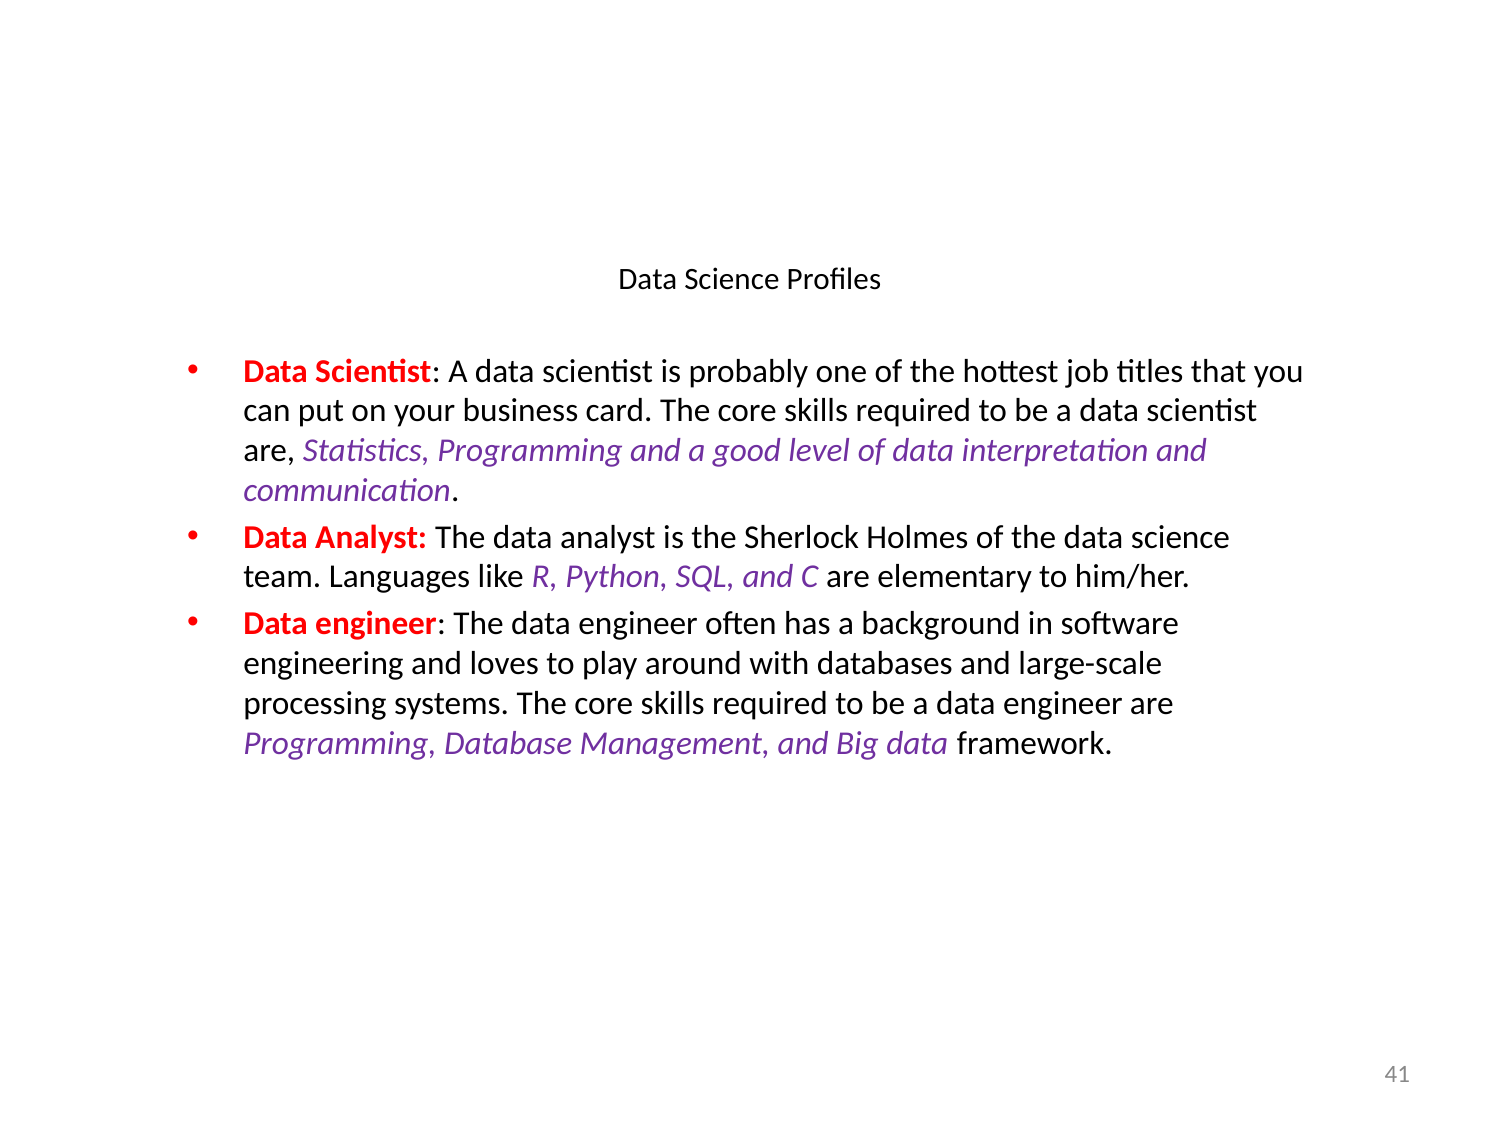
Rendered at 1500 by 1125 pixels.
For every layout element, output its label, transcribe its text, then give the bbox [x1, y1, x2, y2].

list Data Scientist: A data scientist is probably one of the hottest job titles that you can put on your business card. The core skills required to be a data scientist are, Statistics, Programming and a good level of data interpretation and communication. Data Analyst: The data analyst is the Sherlock Holmes of the data science team. Languages like R, Python, SQL, and C are elementary to him/her. Data engineer: The data engineer often has a background in software engineering and loves to play around with databases and large-scale processing systems. The core skills required to be a data engineer are Programming, Database Management, and Big data framework. [172, 341, 1324, 850]
title Data Science Profiles [174, 249, 1326, 342]
slide_number ‹#› [1074, 1042, 1425, 1103]
